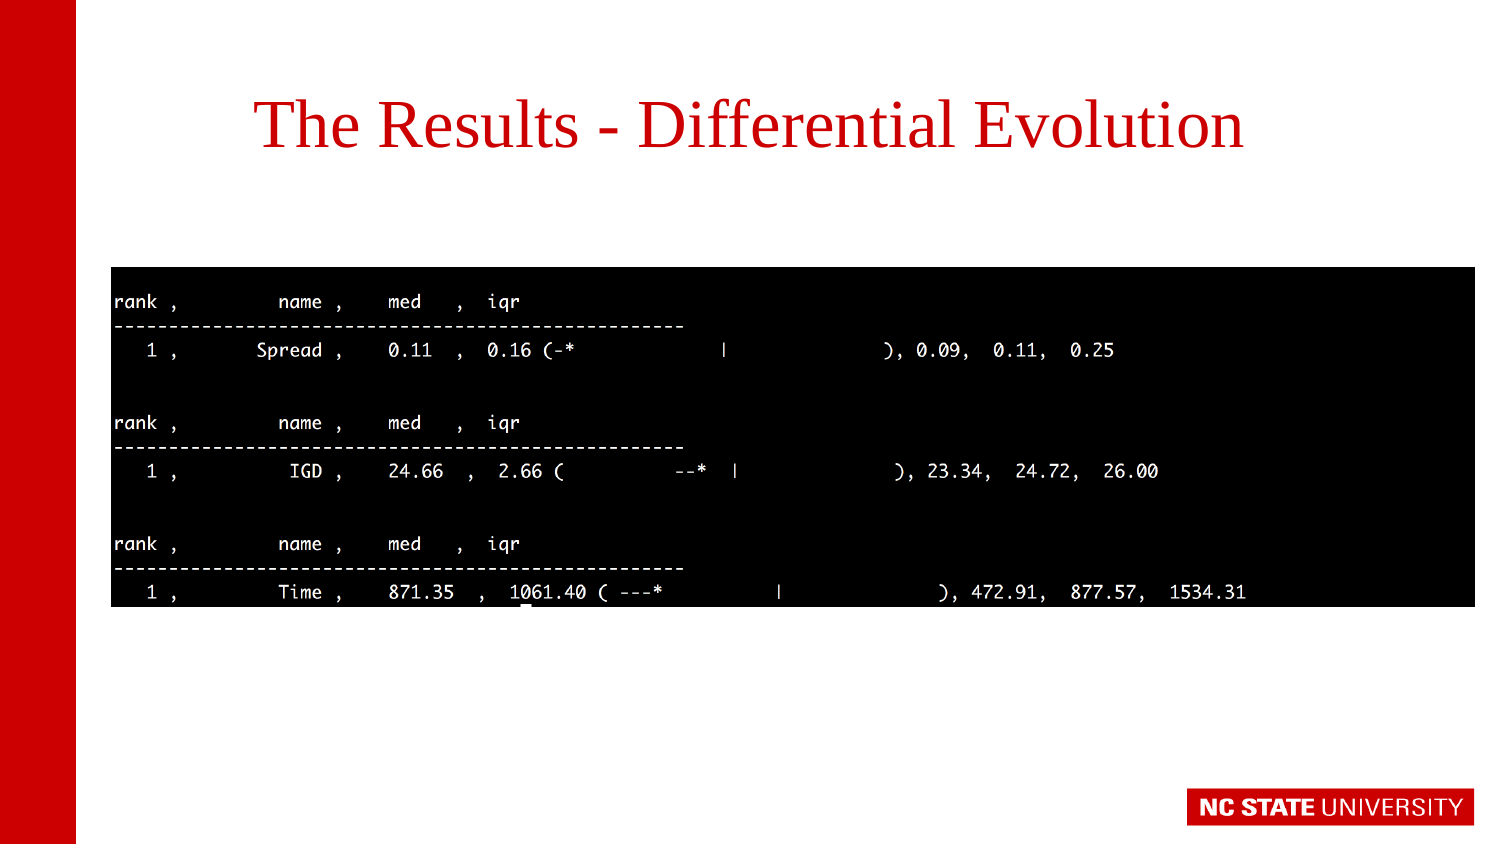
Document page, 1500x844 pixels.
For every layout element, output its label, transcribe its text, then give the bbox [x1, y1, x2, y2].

picture [111, 267, 1475, 608]
picture [1187, 770, 1475, 844]
title The Results - Differential Evolution [51, 72, 1449, 167]
